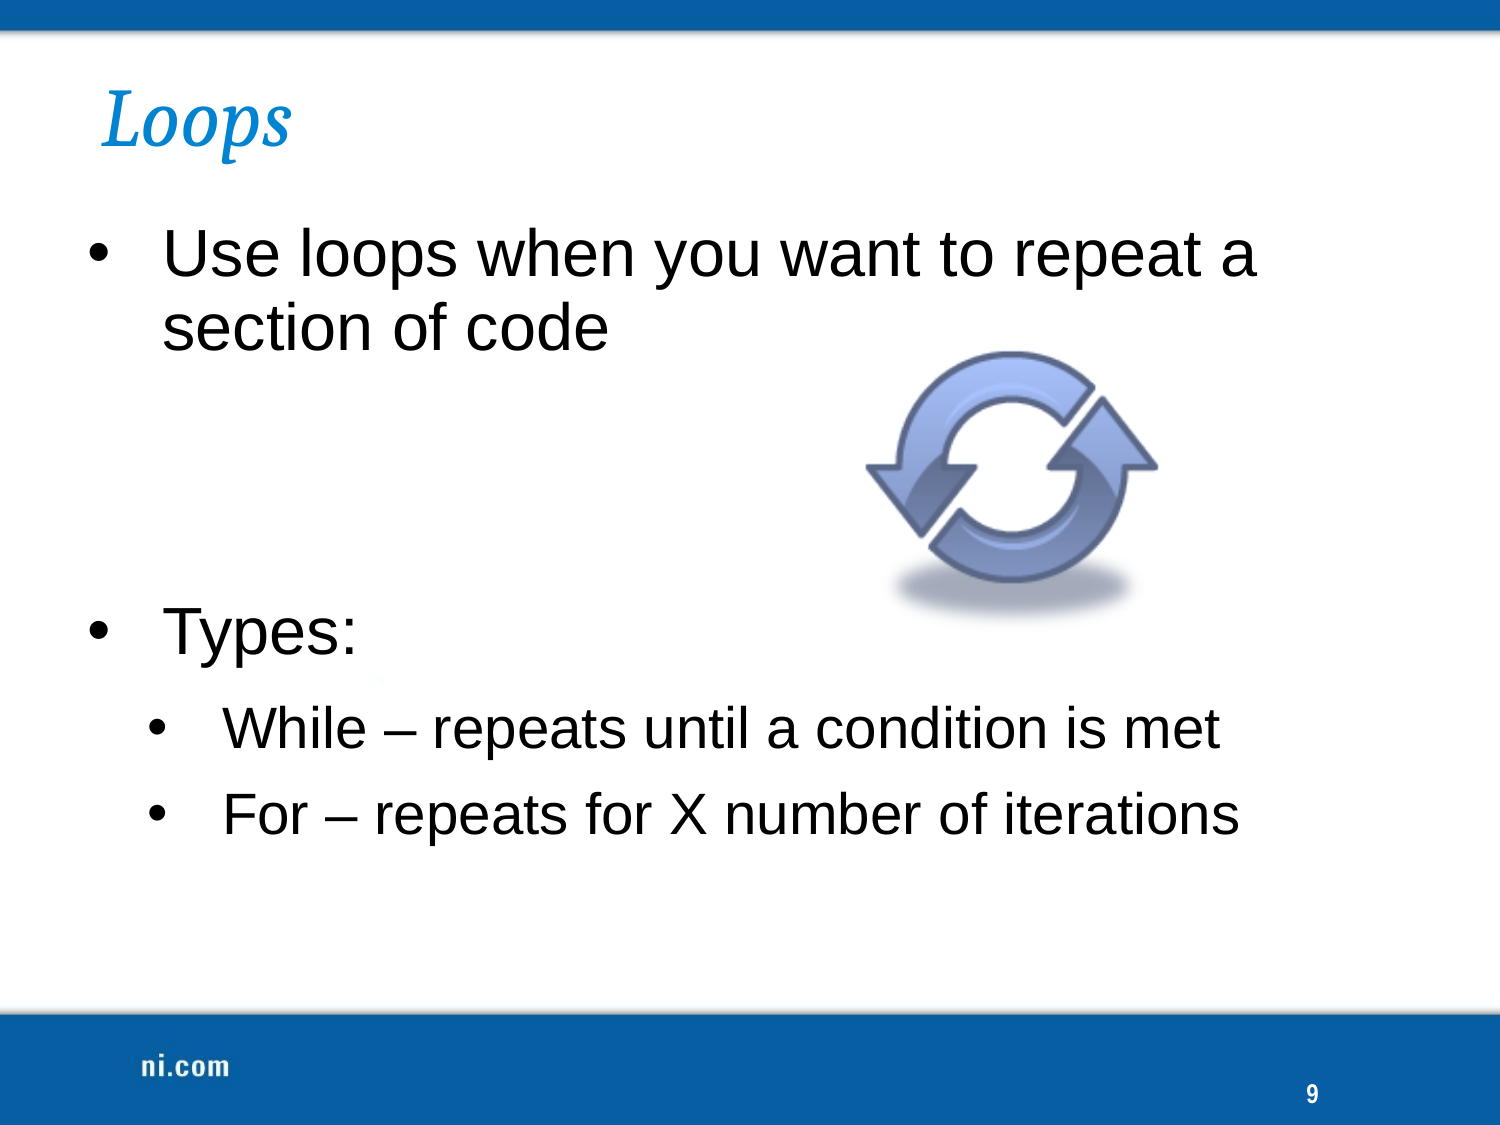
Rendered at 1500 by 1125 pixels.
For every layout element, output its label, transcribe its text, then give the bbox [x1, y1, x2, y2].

title Loops [87, 49, 1413, 213]
picture [0, 0, 1500, 1125]
list Use loops when you want to repeat a section of code Types: While – repeats until a condition is met For – repeats for X number of iterations [87, 212, 1420, 949]
slide_number 9 [1137, 1071, 1488, 1125]
